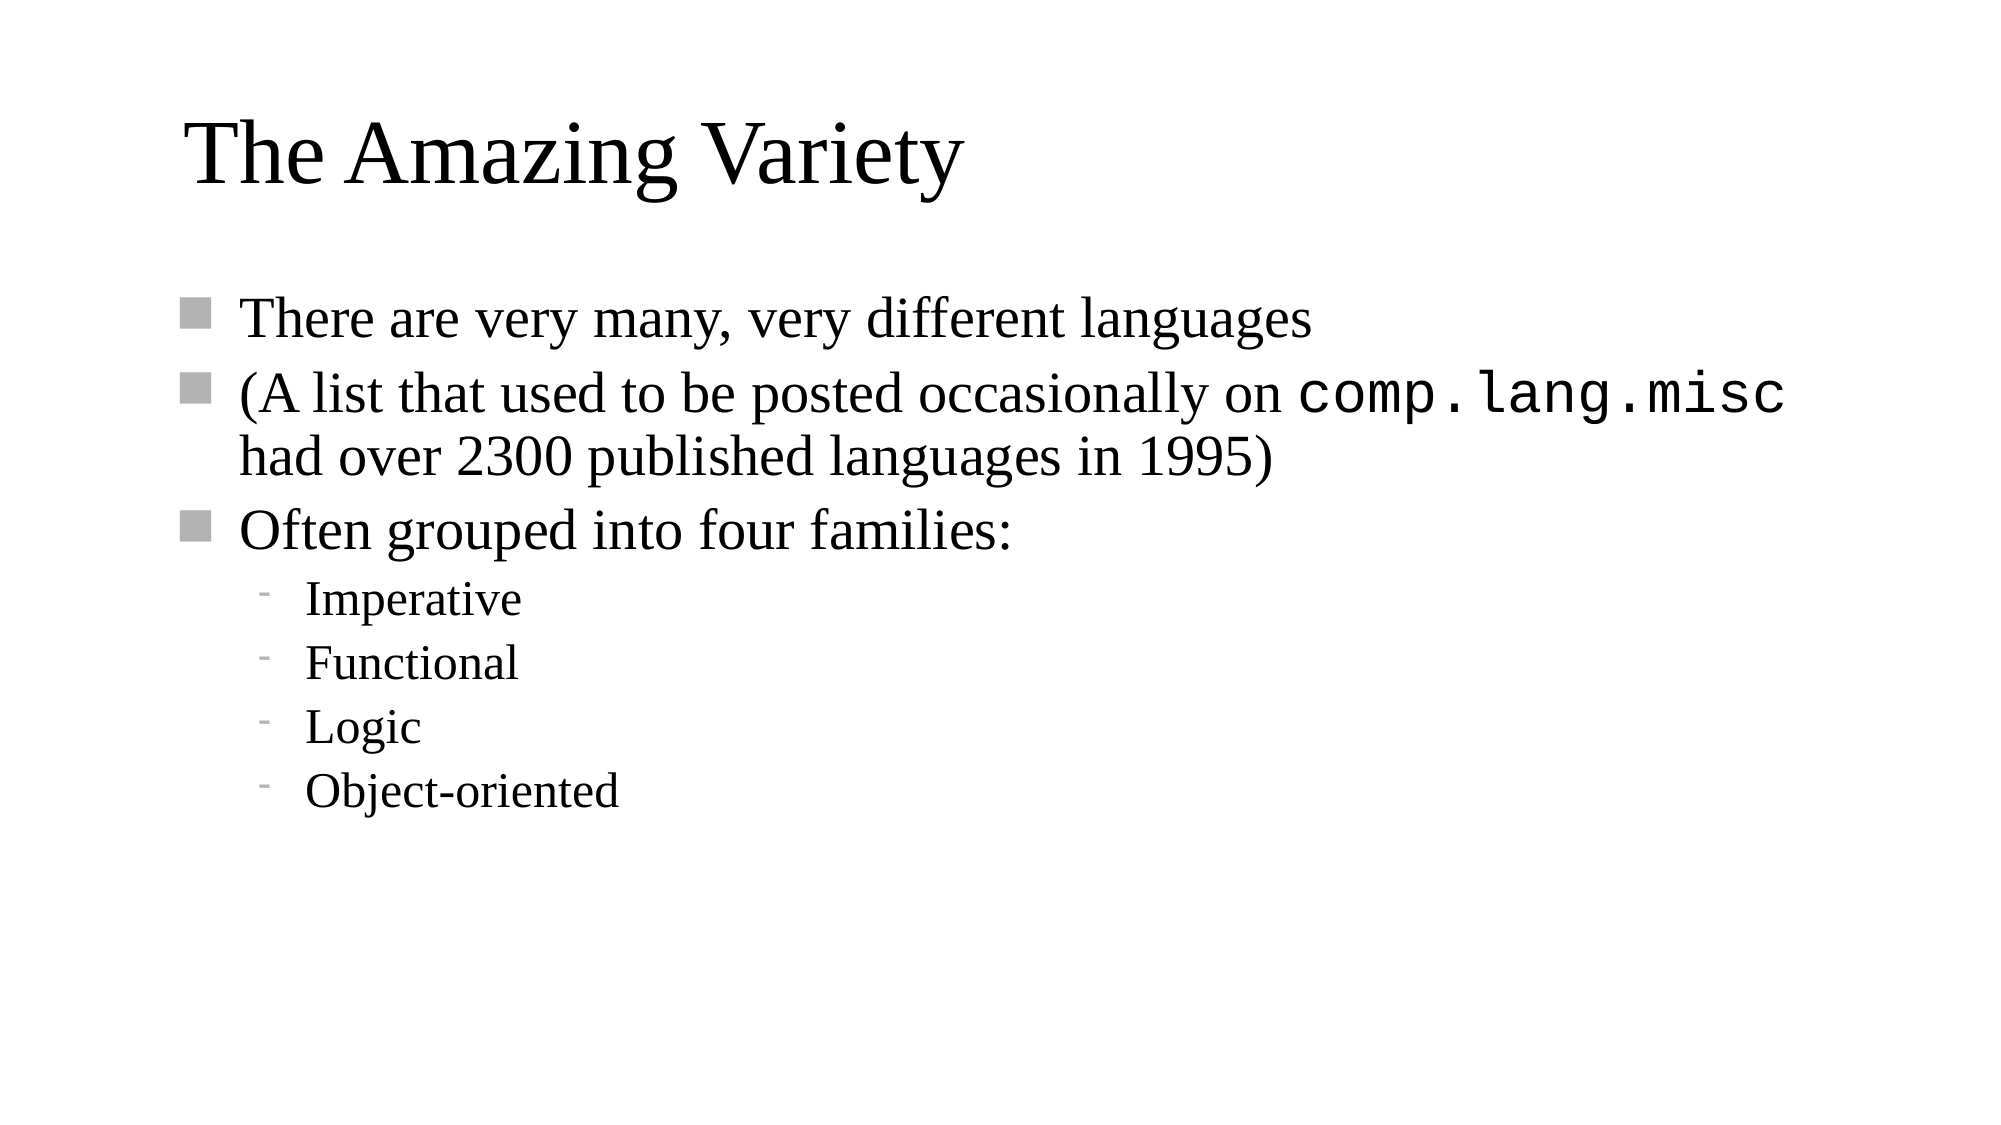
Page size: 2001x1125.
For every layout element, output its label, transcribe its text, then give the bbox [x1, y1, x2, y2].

list There are very many, very different languages (A list that used to be posted occasionally on comp.lang.misc had over 2300 published languages in 1995) Often grouped into four families: Imperative Functional Logic Object-oriented [183, 287, 1884, 963]
title The Amazing Variety [183, 56, 1884, 238]
